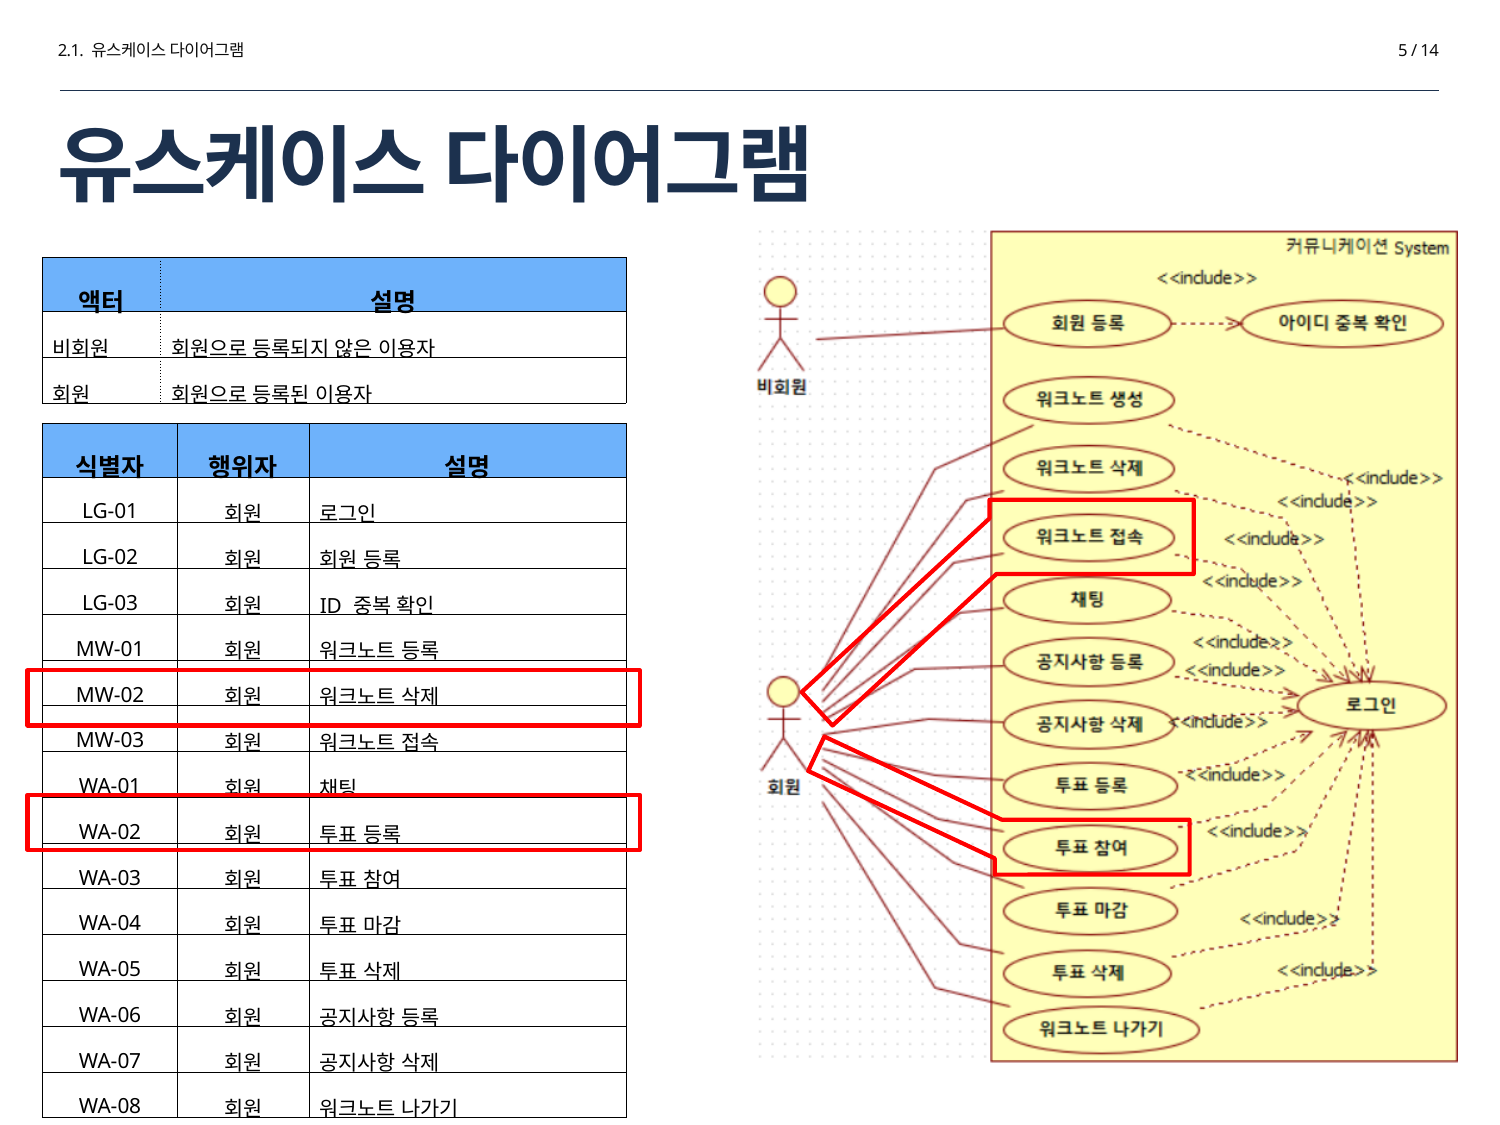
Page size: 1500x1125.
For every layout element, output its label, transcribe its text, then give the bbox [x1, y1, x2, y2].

table_cell 회원 [178, 661, 309, 668]
table_cell 투표 마감 [310, 889, 626, 934]
table_cell 회원 [178, 935, 309, 980]
table_cell 공지사항 등록 [310, 981, 626, 1026]
table_header 설명 [310, 424, 626, 477]
table_cell LG-01 [43, 478, 177, 522]
table_cell 회원 [178, 478, 309, 522]
table_cell 회원 [178, 728, 309, 751]
table_cell WA-07 [43, 1027, 177, 1072]
picture [754, 230, 1459, 1064]
table_cell WA-06 [43, 981, 177, 1026]
table_cell WA-03 [43, 852, 177, 888]
table_cell 워크노트 등록 [310, 615, 626, 660]
table_cell 회원 [178, 523, 309, 568]
table_cell 회원으로 등록된 이용자 [161, 358, 626, 403]
table_cell 워크노트 삭제 [310, 661, 626, 668]
table_cell LG-02 [43, 523, 177, 568]
table_cell WA-05 [43, 935, 177, 980]
text_box 5 / 14 [1193, 32, 1454, 70]
table_cell 회원 [178, 1073, 309, 1117]
table_cell 투표 참여 [310, 852, 626, 888]
text_box [25, 793, 642, 852]
title 유스케이스 다이어그램 [42, 114, 1190, 211]
table_header 식별자 [43, 424, 177, 477]
table_cell MW-02 [43, 661, 177, 668]
table_cell 로그인 [310, 478, 626, 522]
table_cell WA-04 [43, 889, 177, 934]
table_cell WA-01 [43, 752, 177, 793]
table_cell ID 중복 확인 [310, 569, 626, 614]
table_cell 회원으로 등록되지 않은 이용자 [161, 312, 626, 357]
text_box [25, 668, 642, 728]
table_cell 회원 [178, 889, 309, 934]
table_cell 회원 [178, 569, 309, 614]
table_cell MW-01 [43, 615, 177, 660]
table_cell 워크노트 나가기 [310, 1073, 626, 1117]
table_cell 비회원 [43, 312, 161, 357]
table_header 액터 [43, 258, 161, 311]
table_cell 회원 등록 [310, 523, 626, 568]
table_cell 채팅 [310, 752, 626, 793]
table_cell 워크노트 접속 [310, 728, 626, 751]
table_header 설명 [161, 258, 626, 311]
table_cell LG-03 [43, 569, 177, 614]
table_cell 회원 [178, 615, 309, 660]
table_cell 회원 [43, 358, 161, 403]
table_cell 투표 삭제 [310, 935, 626, 980]
table_cell 회원 [178, 981, 309, 1026]
table_header 행위자 [178, 424, 309, 477]
table_cell 공지사항 삭제 [310, 1027, 626, 1072]
table_cell MW-03 [43, 728, 177, 751]
table_cell WA-08 [43, 1073, 177, 1117]
table_cell 회원 [178, 752, 309, 793]
table_cell 회원 [178, 852, 309, 888]
table_cell 회원 [178, 1027, 309, 1072]
text_box 2.1. 유스케이스 다이어그램 [43, 31, 342, 67]
